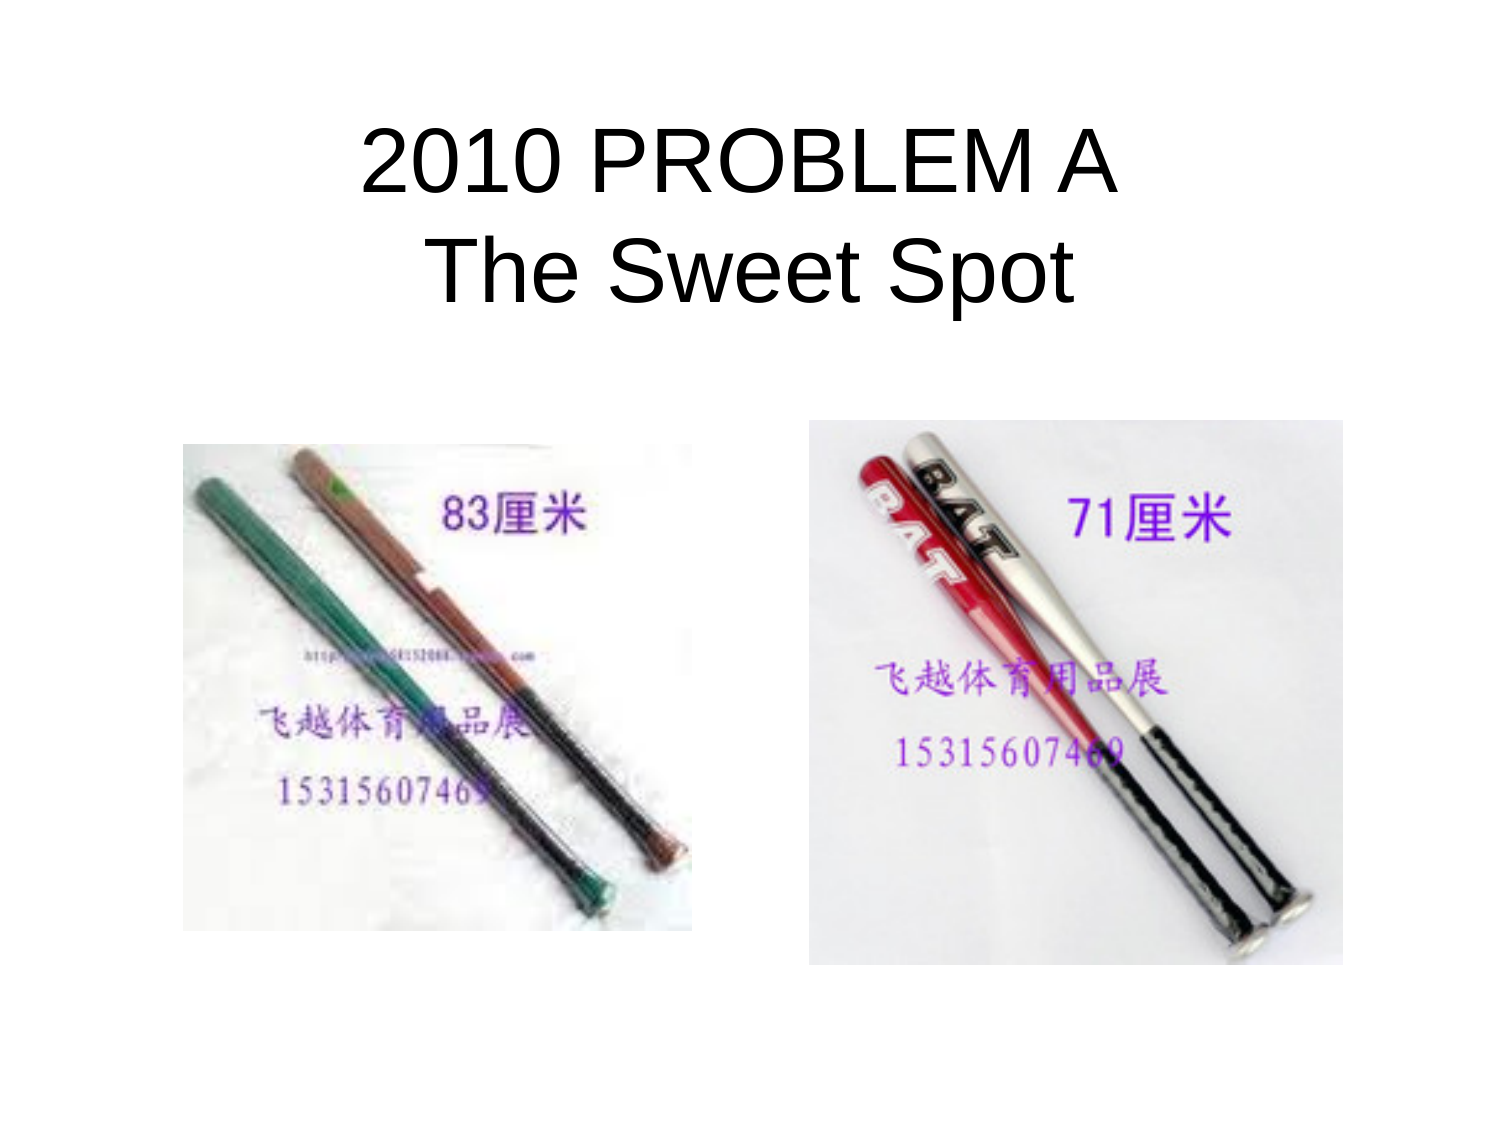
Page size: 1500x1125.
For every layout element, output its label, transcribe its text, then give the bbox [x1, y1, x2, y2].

picture [809, 420, 1343, 965]
picture [183, 444, 692, 931]
title 2010 PROBLEM A The Sweet Spot [112, 89, 1388, 332]
